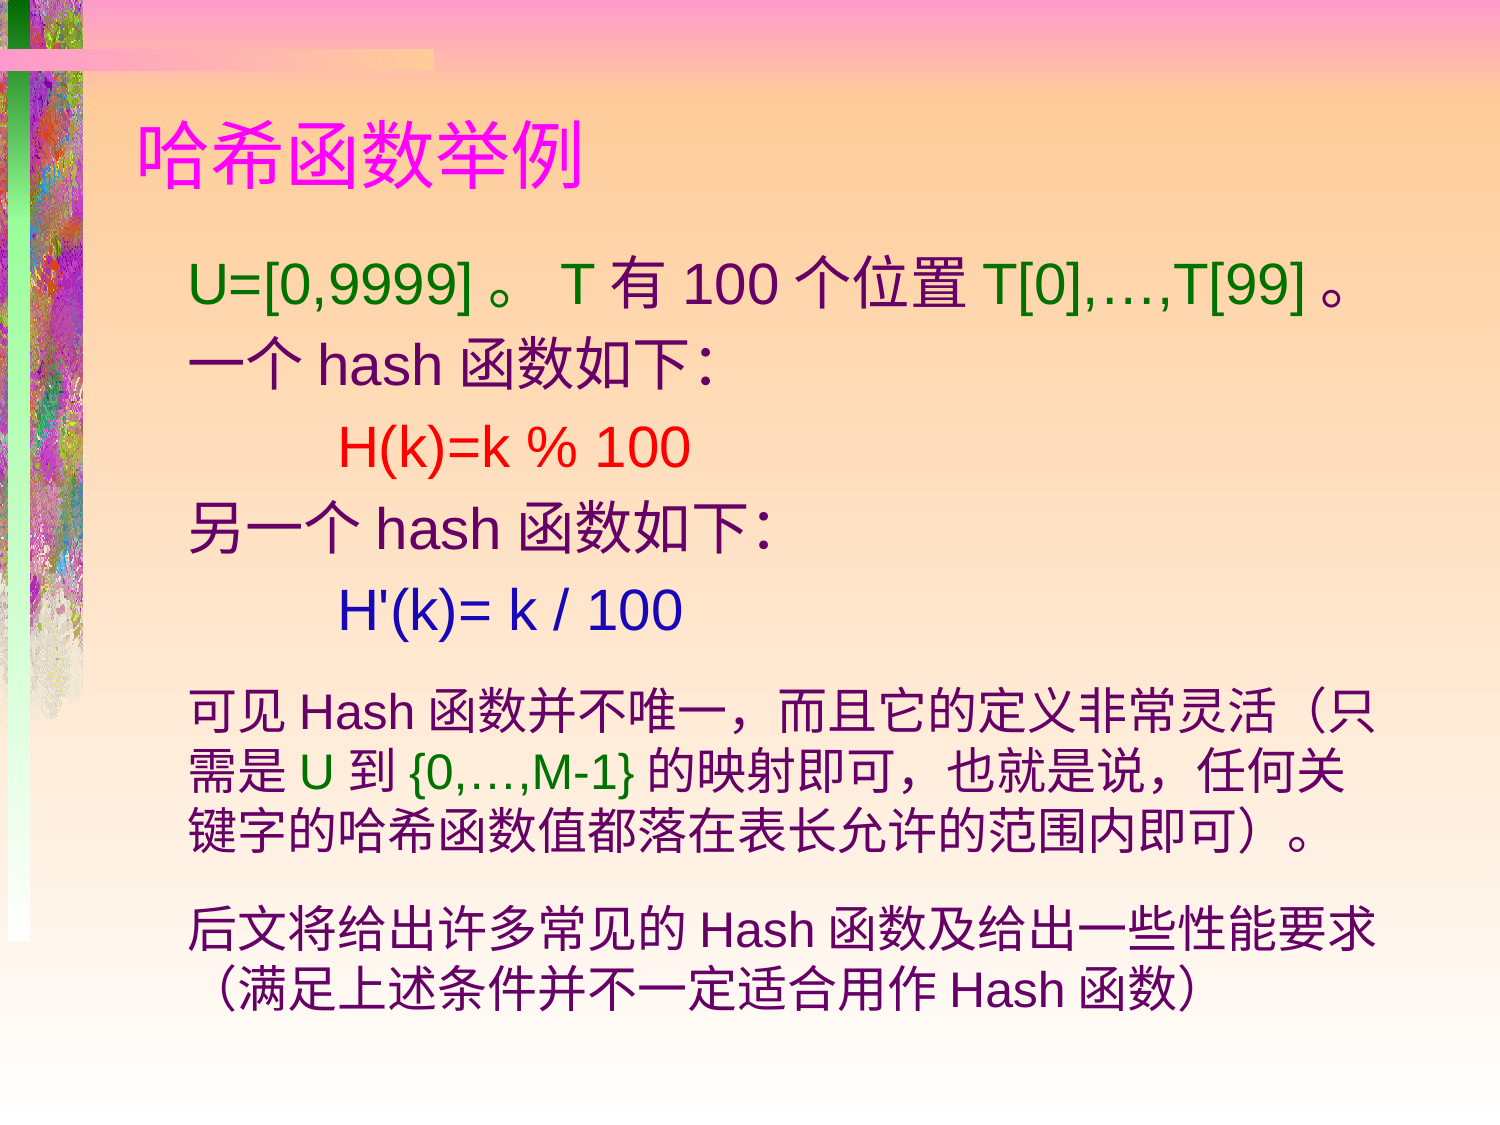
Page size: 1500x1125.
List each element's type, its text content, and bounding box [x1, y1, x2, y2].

picture [0, 0, 9, 50]
picture [29, 71, 83, 821]
picture [0, 71, 9, 821]
list U=[0,9999]。T有100个位置T[0],…,T[99]。 一个hash函数如下： H(k)=k % 100 另一个hash函数如下： H'(k)= k / 100 可见Hash函数并不唯一，而且它的定义非常灵活（只需是U到{0,…,M-1}的映射即可，也就是说，任何关键字的哈希函数值都落在表长允许的范围内即可）。 后文将给出许多常见的Hash函数及给出一些性能要求（满足上述条件并不一定适合用作Hash函数） [172, 238, 1396, 1025]
picture [29, 0, 83, 50]
title 哈希函数举例 [120, 85, 1396, 222]
